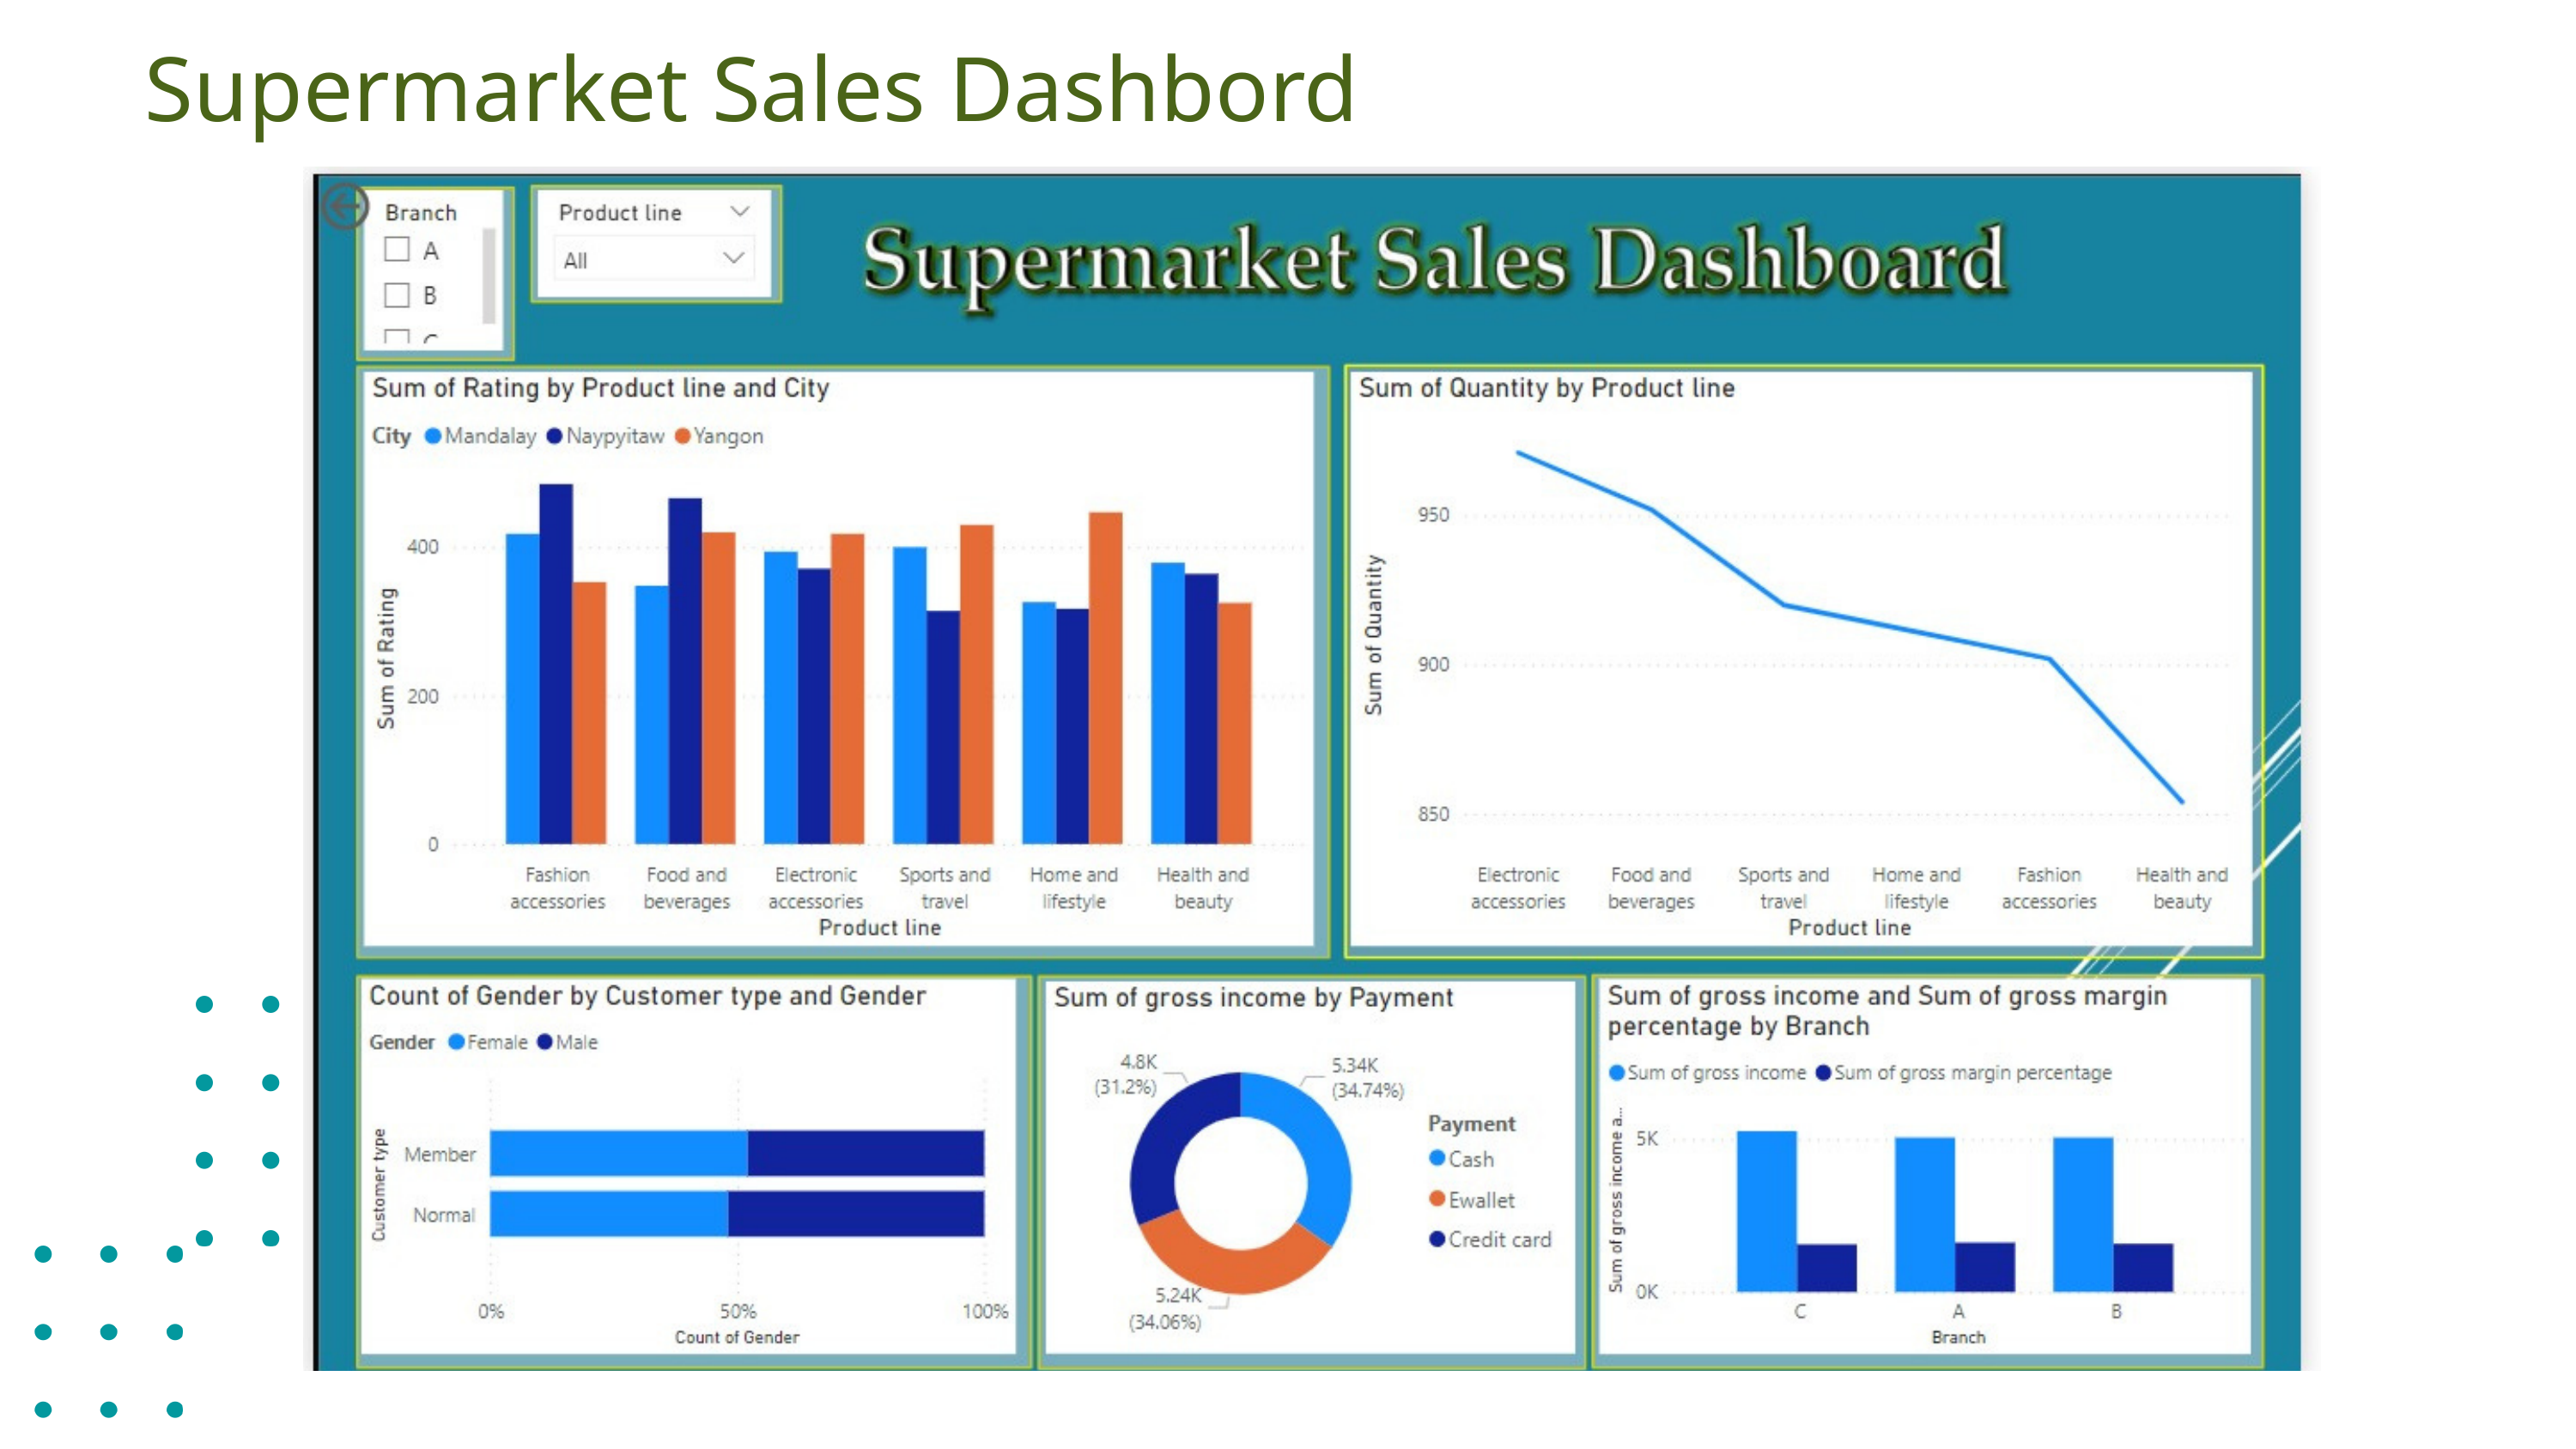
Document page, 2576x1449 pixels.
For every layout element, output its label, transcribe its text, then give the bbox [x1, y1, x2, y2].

text_box Supermarket Sales Dashbord [144, 61, 1558, 140]
picture [196, 167, 2321, 1371]
picture [0, 1246, 183, 1449]
